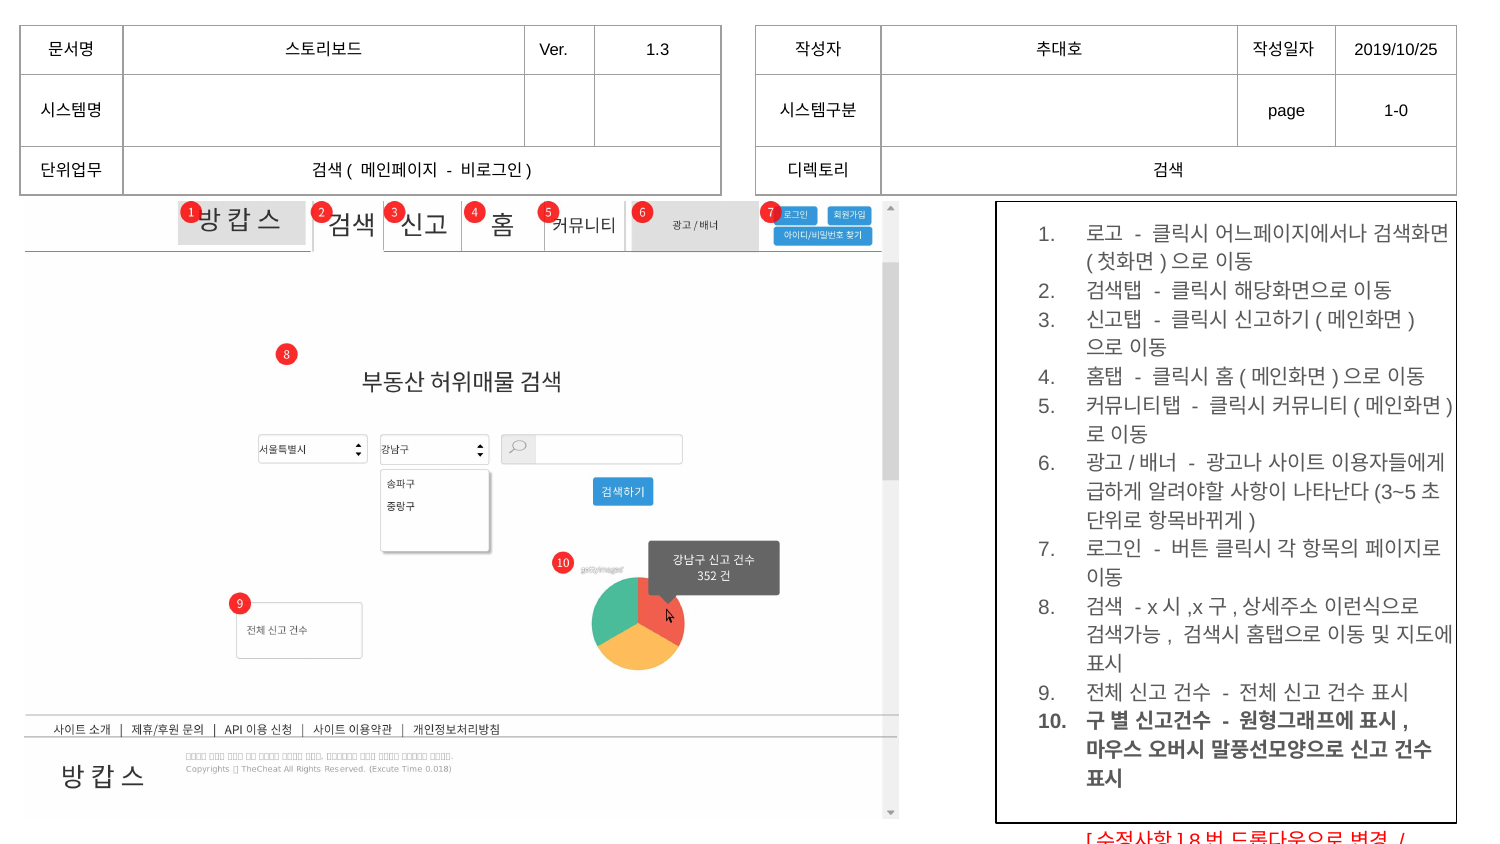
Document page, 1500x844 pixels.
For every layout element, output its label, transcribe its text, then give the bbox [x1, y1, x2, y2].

table_header 작성일자 [1238, 26, 1335, 74]
table_cell 검색 [882, 147, 1456, 194]
table_cell 단위업무 [21, 147, 122, 194]
table_header 스토리보드 [124, 26, 524, 74]
table_cell [525, 75, 594, 146]
table_header 1.3 [595, 26, 720, 74]
table_cell 1-0 [1336, 75, 1456, 146]
table_cell page [1238, 75, 1335, 146]
table_header Ver. [525, 26, 594, 74]
table_header 추대호 [882, 26, 1237, 74]
table_header 2019/10/25 [1336, 26, 1456, 74]
table_cell [124, 75, 524, 146]
list 로고 - 클릭시 어느페이지에서나 검색화면(첫화면)으로 이동 검색탭 - 클릭시 해당화면으로 이동 신고탭 - 클릭시 신고하기(메인화면) 으로 이동 홈탭 - 클릭시 홈(메인화면)으로 이동 커뮤니티탭 - 클릭시 커뮤니티(메인화면)로 이동 광고/배너 - 광고나 사이트 이용자들에게 급하게 알려야할 사항이 나타난다(3~5초 단위로 항목바뀌게) 로그인 - 버튼 클릭시 각 항목의 페이지로 이동 검색 - x시,x구,상세주소 이런식으로 검색가능, 검색시 홈탭으로 이동 및 지도에 표시 전체 신고 건수 - 전체 신고 건수 표시 구 별 신고건수 - 원형그래프에 표시, 마우스 오버시 말풍선모양으로 신고 건수 표시 [수정사항] 8번 드롭다운으로 변경 / 구까지만 (완료) 11번, 12번 삭제 9번, 10번 후 그래프(의견)-> 꺽쇠(일별현황), 원형(구별 현황) [995, 201, 1457, 824]
table_cell 시스템명 [21, 75, 122, 146]
table_cell 시스템구분 [756, 75, 880, 146]
table_cell 검색( 메인페이지 - 비로그인) [124, 147, 720, 194]
table_cell [882, 75, 1237, 146]
table_header 문서명 [21, 26, 122, 74]
picture [24, 201, 899, 819]
table_header 작성자 [756, 26, 880, 74]
table_cell [595, 75, 720, 146]
table_cell 디렉토리 [756, 147, 880, 194]
